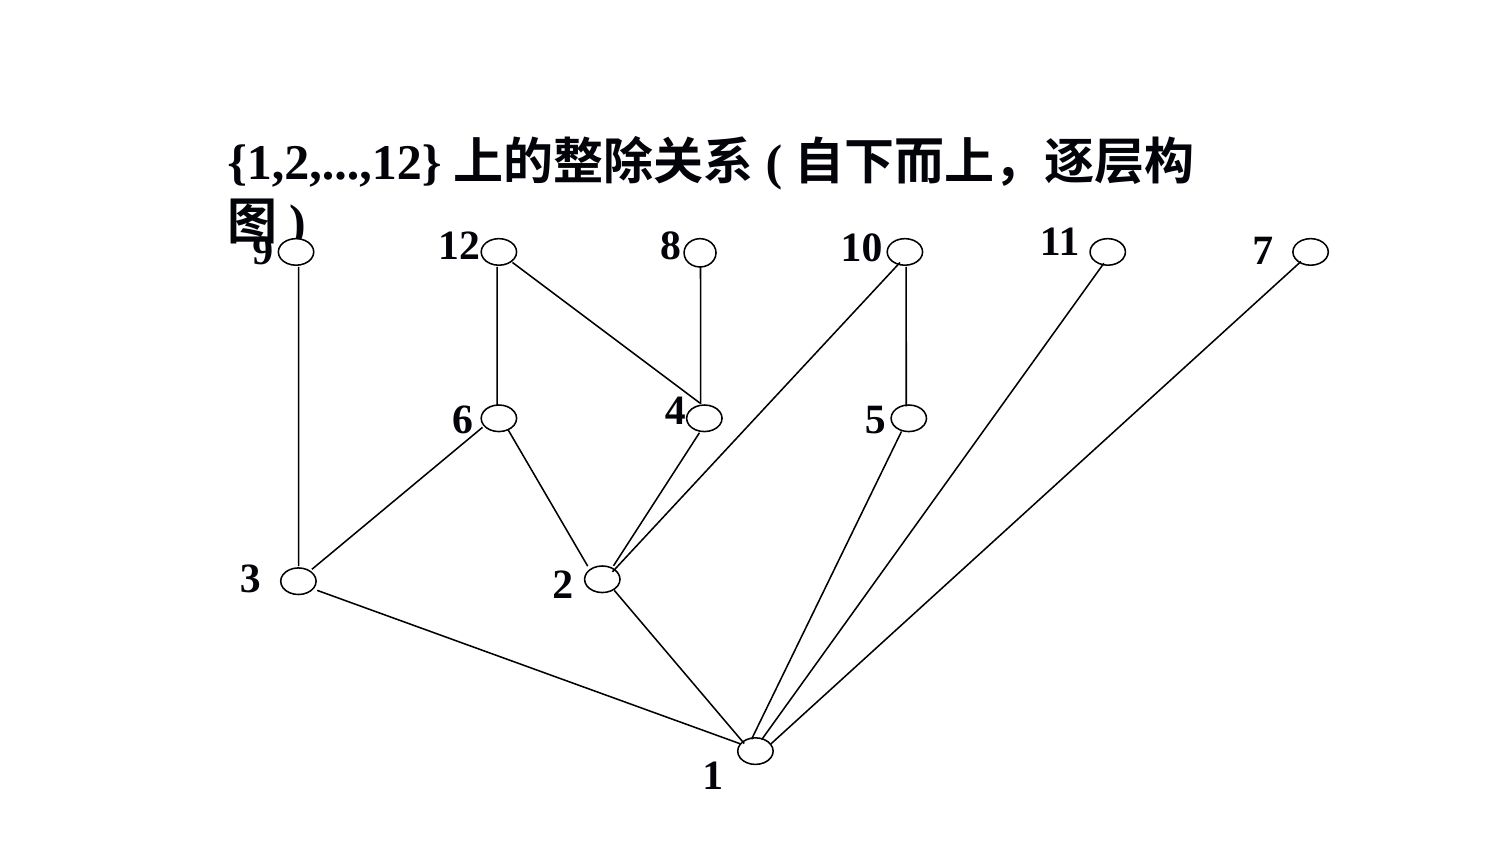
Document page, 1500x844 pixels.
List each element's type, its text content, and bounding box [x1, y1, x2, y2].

text_box {1,2,...,12}上的整除关系(自下而上，逐层构图) [212, 121, 1278, 257]
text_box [224, 205, 1356, 796]
